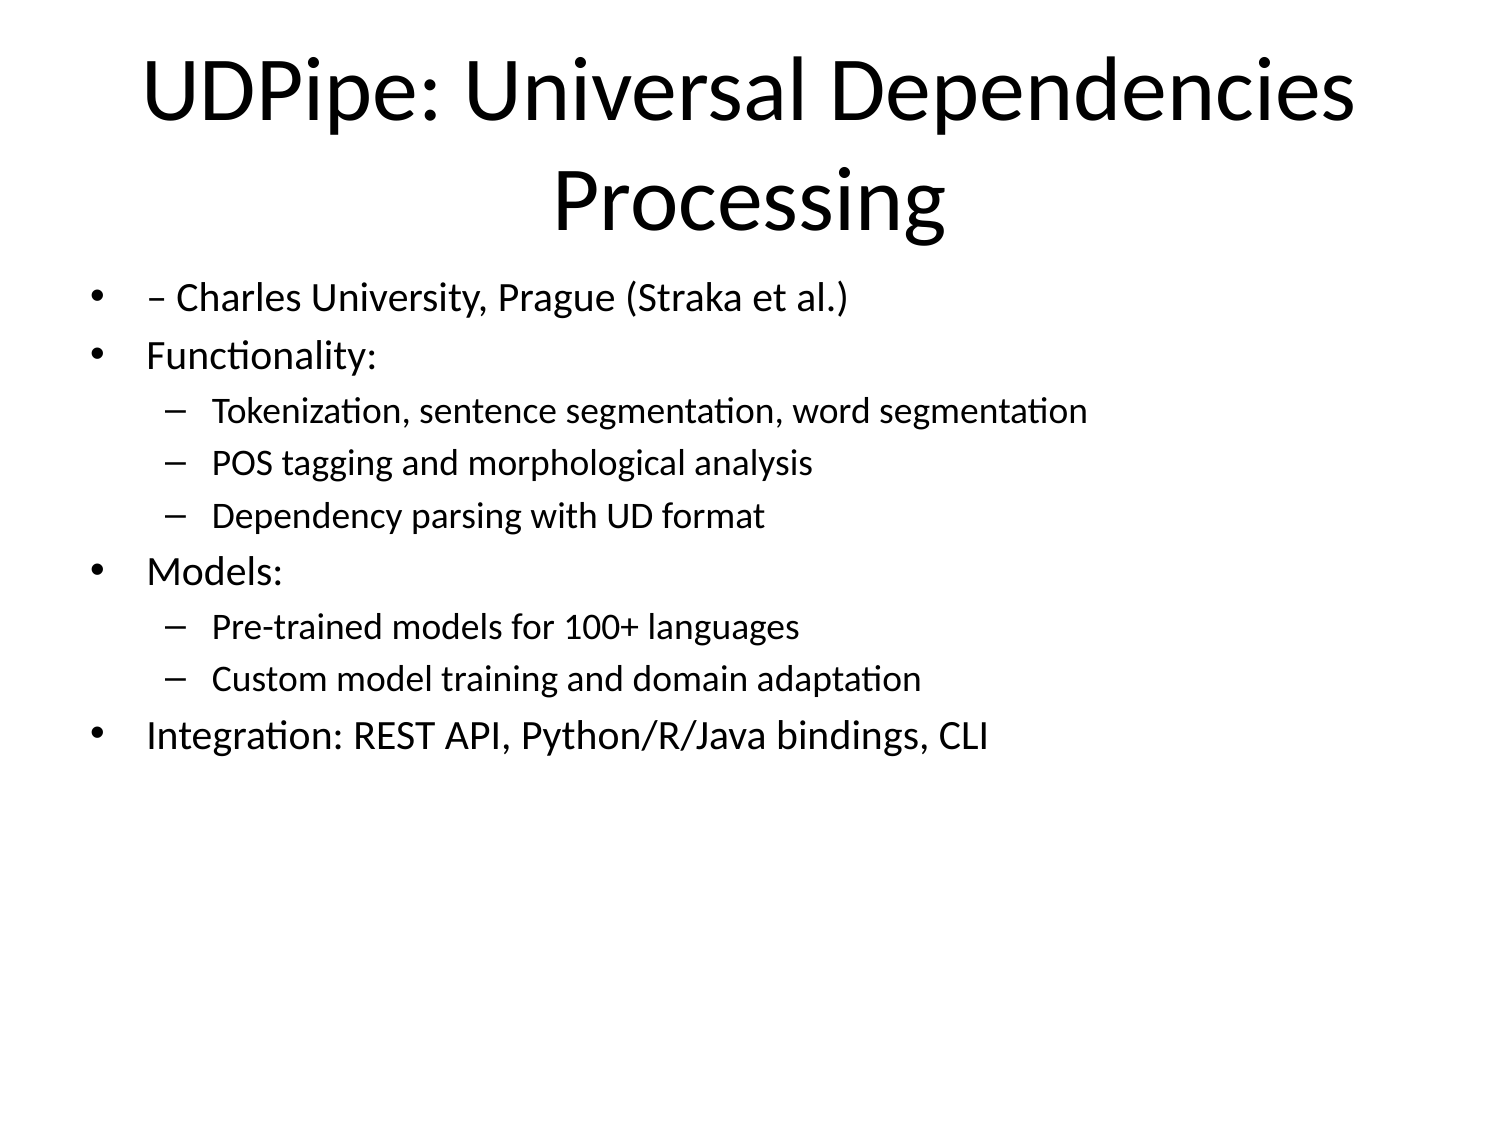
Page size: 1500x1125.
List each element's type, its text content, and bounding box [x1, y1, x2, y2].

title UDPipe: Universal Dependencies Processing [75, 45, 1425, 233]
list – Charles University, Prague (Straka et al.) Functionality: Tokenization, sentence segmentation, word segmentation POS tagging and morphological analysis Dependency parsing with UD format Models: Pre-trained models for 100+ languages Custom model training and domain adaptation Integration: REST API, Python/R/Java bindings, CLI [75, 262, 1425, 1005]
